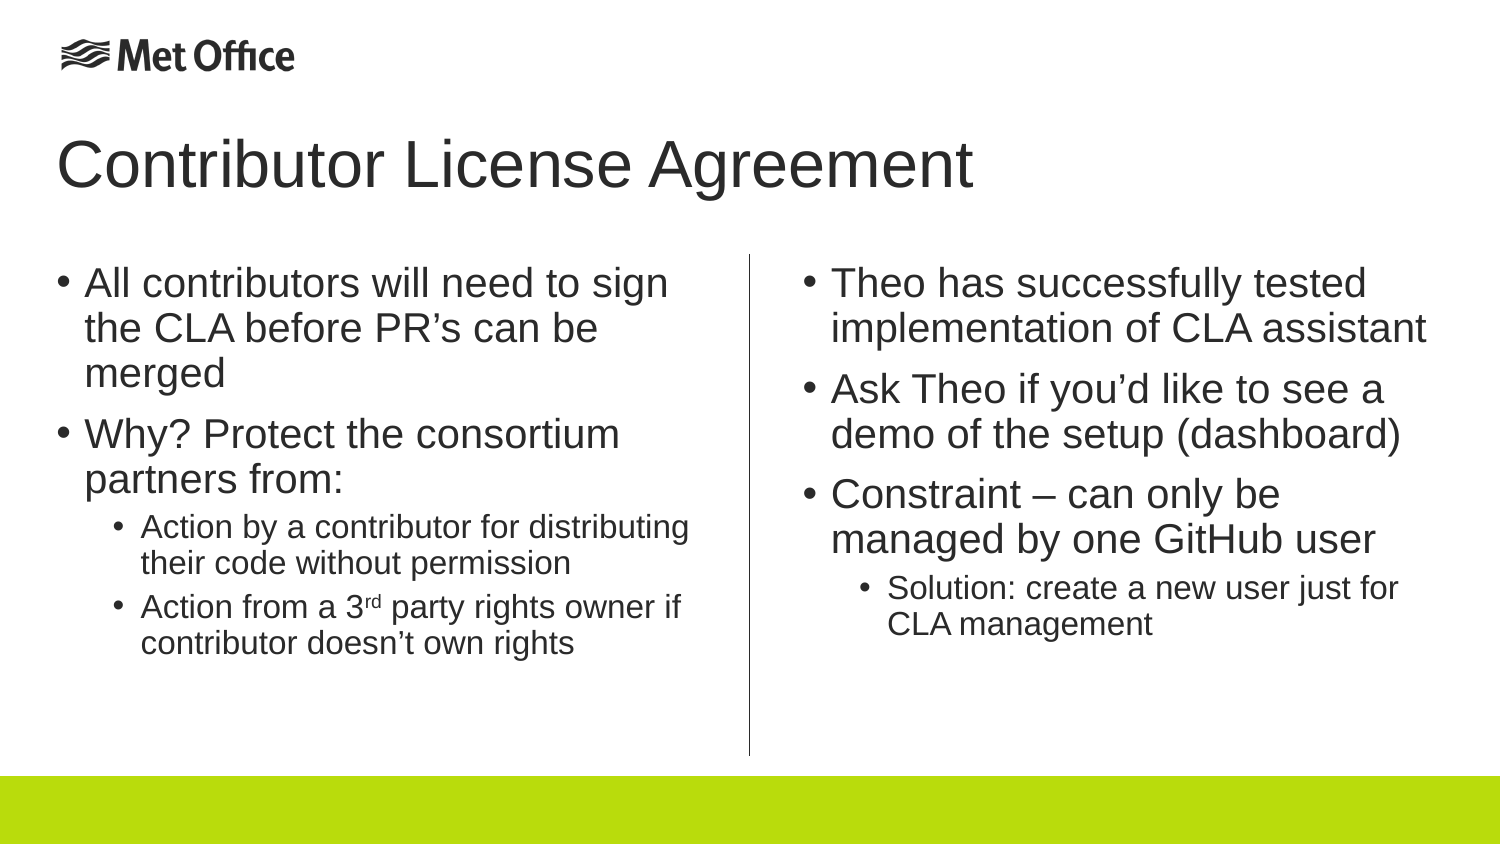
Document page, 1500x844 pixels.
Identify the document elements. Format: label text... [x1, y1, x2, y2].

list Theo has successfully tested implementation of CLA assistant Ask Theo if you’d like to see a demo of the setup (dashboard) Constraint – can only be managed by one GitHub user Solution: create a new user just for CLA management [787, 253, 1459, 756]
list All contributors will need to sign the CLA before PR’s can be merged Why? Protect the consortium partners from: Action by a contributor for distributing their code without permission Action from a 3rd party rights owner if contributor doesn’t own rights [41, 253, 712, 756]
title Contributor License Agreement [41, 114, 1459, 210]
picture [30, 8, 326, 102]
